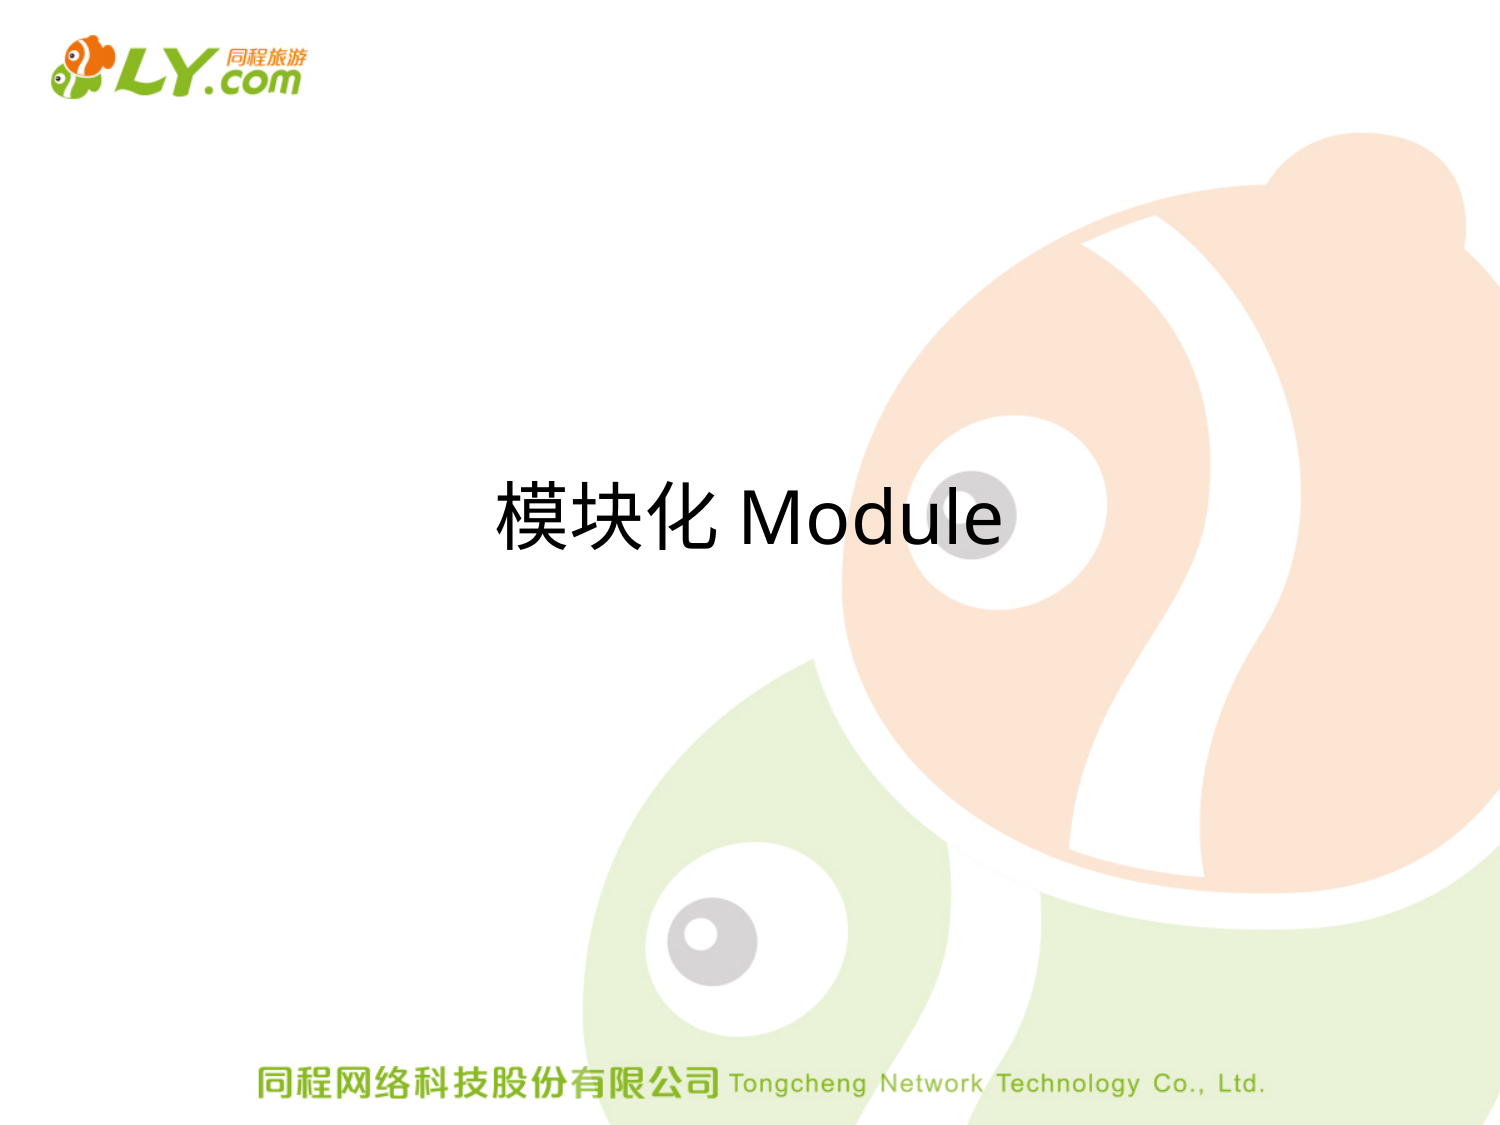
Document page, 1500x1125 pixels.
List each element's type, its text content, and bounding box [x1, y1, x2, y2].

title 模块化Module [75, 420, 1425, 609]
picture [0, 0, 1500, 1125]
